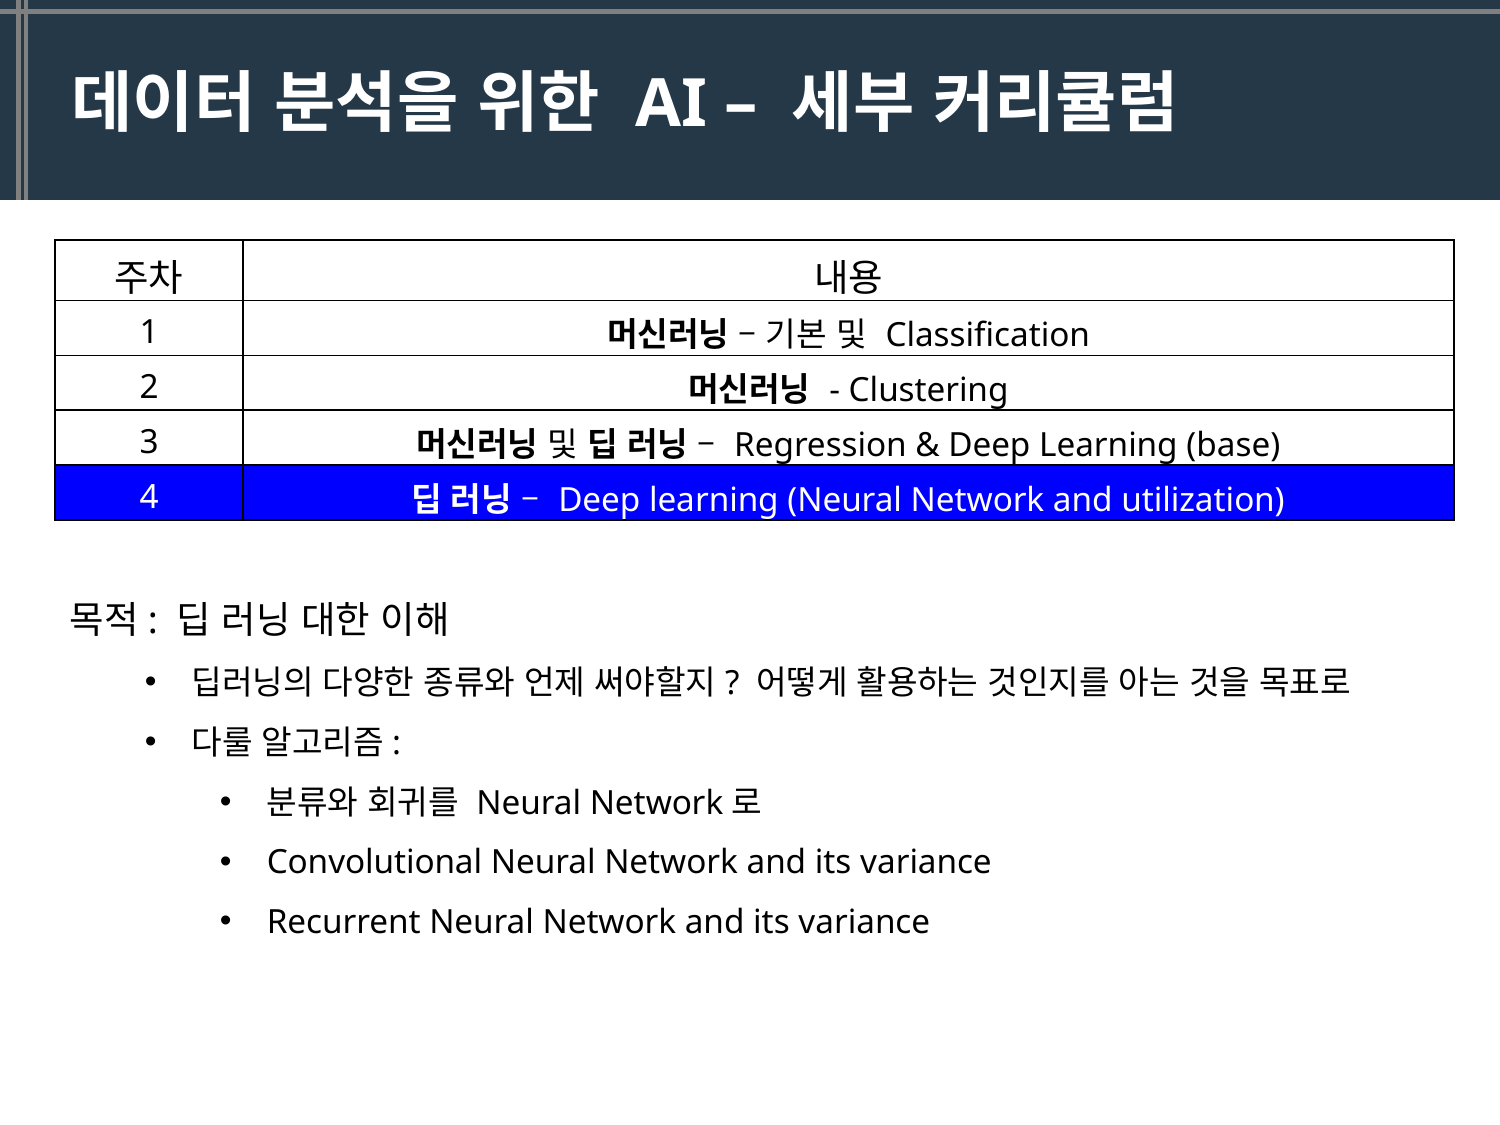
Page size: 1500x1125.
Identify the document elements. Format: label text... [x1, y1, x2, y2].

table_cell 1 [56, 301, 242, 355]
text_box [0, 14, 1500, 201]
table_cell 4 [56, 466, 242, 519]
table_cell 딥 러닝 – Deep learning (Neural Network and utilization) [244, 466, 1453, 519]
text_box 데이터 분석을 위한 AI – 세부 커리큘럼 [56, 51, 1410, 147]
table_cell 3 [56, 411, 242, 464]
table_cell 머신러닝 및 딥 러닝 – Regression & Deep Learning (base) [244, 411, 1453, 464]
table_header 주차 [56, 241, 242, 300]
text_box [0, 0, 16, 9]
text_box [28, 0, 1500, 9]
text_box 목적: 딥 러닝 대한 이해 딥러닝의 다양한 종류와 언제 써야할지? 어떻게 활용하는 것인지를 아는 것을 목표로 다룰 알고리즘: 분류와 회귀를 Neural Network로 Convolutional Neural Network and its variance Recurrent Neural Network and its variance [55, 566, 1367, 948]
table_cell 머신러닝 – 기본 및 Classification [244, 301, 1453, 355]
table_cell 2 [56, 356, 242, 409]
table_cell 머신러닝 - Clustering [244, 356, 1453, 409]
table_header 내용 [244, 241, 1453, 300]
